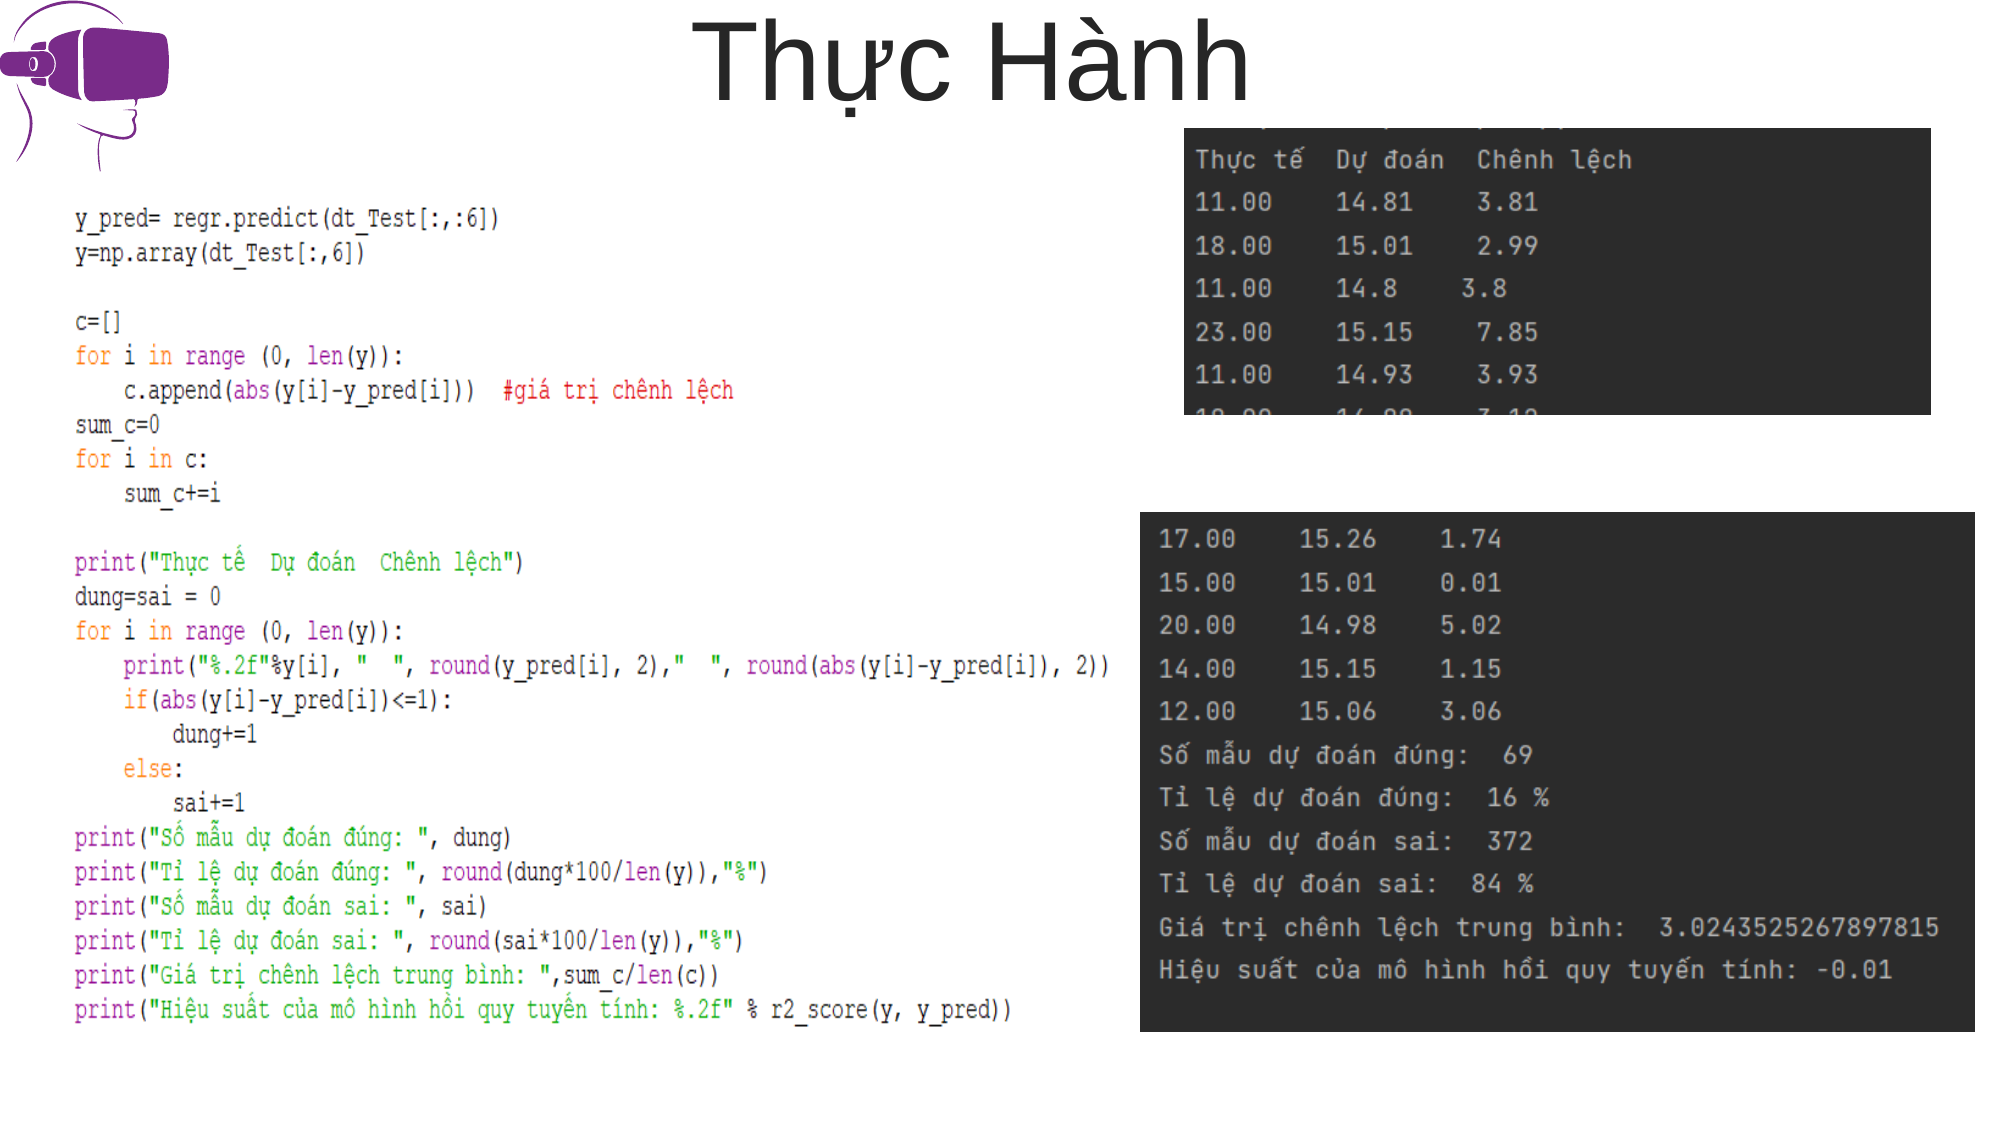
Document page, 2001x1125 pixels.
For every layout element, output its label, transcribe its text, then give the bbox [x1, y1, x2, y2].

picture [69, 184, 1127, 1032]
list Thực Hành [169, 22, 1891, 107]
picture [1140, 512, 1975, 1032]
picture [1184, 128, 1931, 415]
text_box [0, 0, 169, 172]
